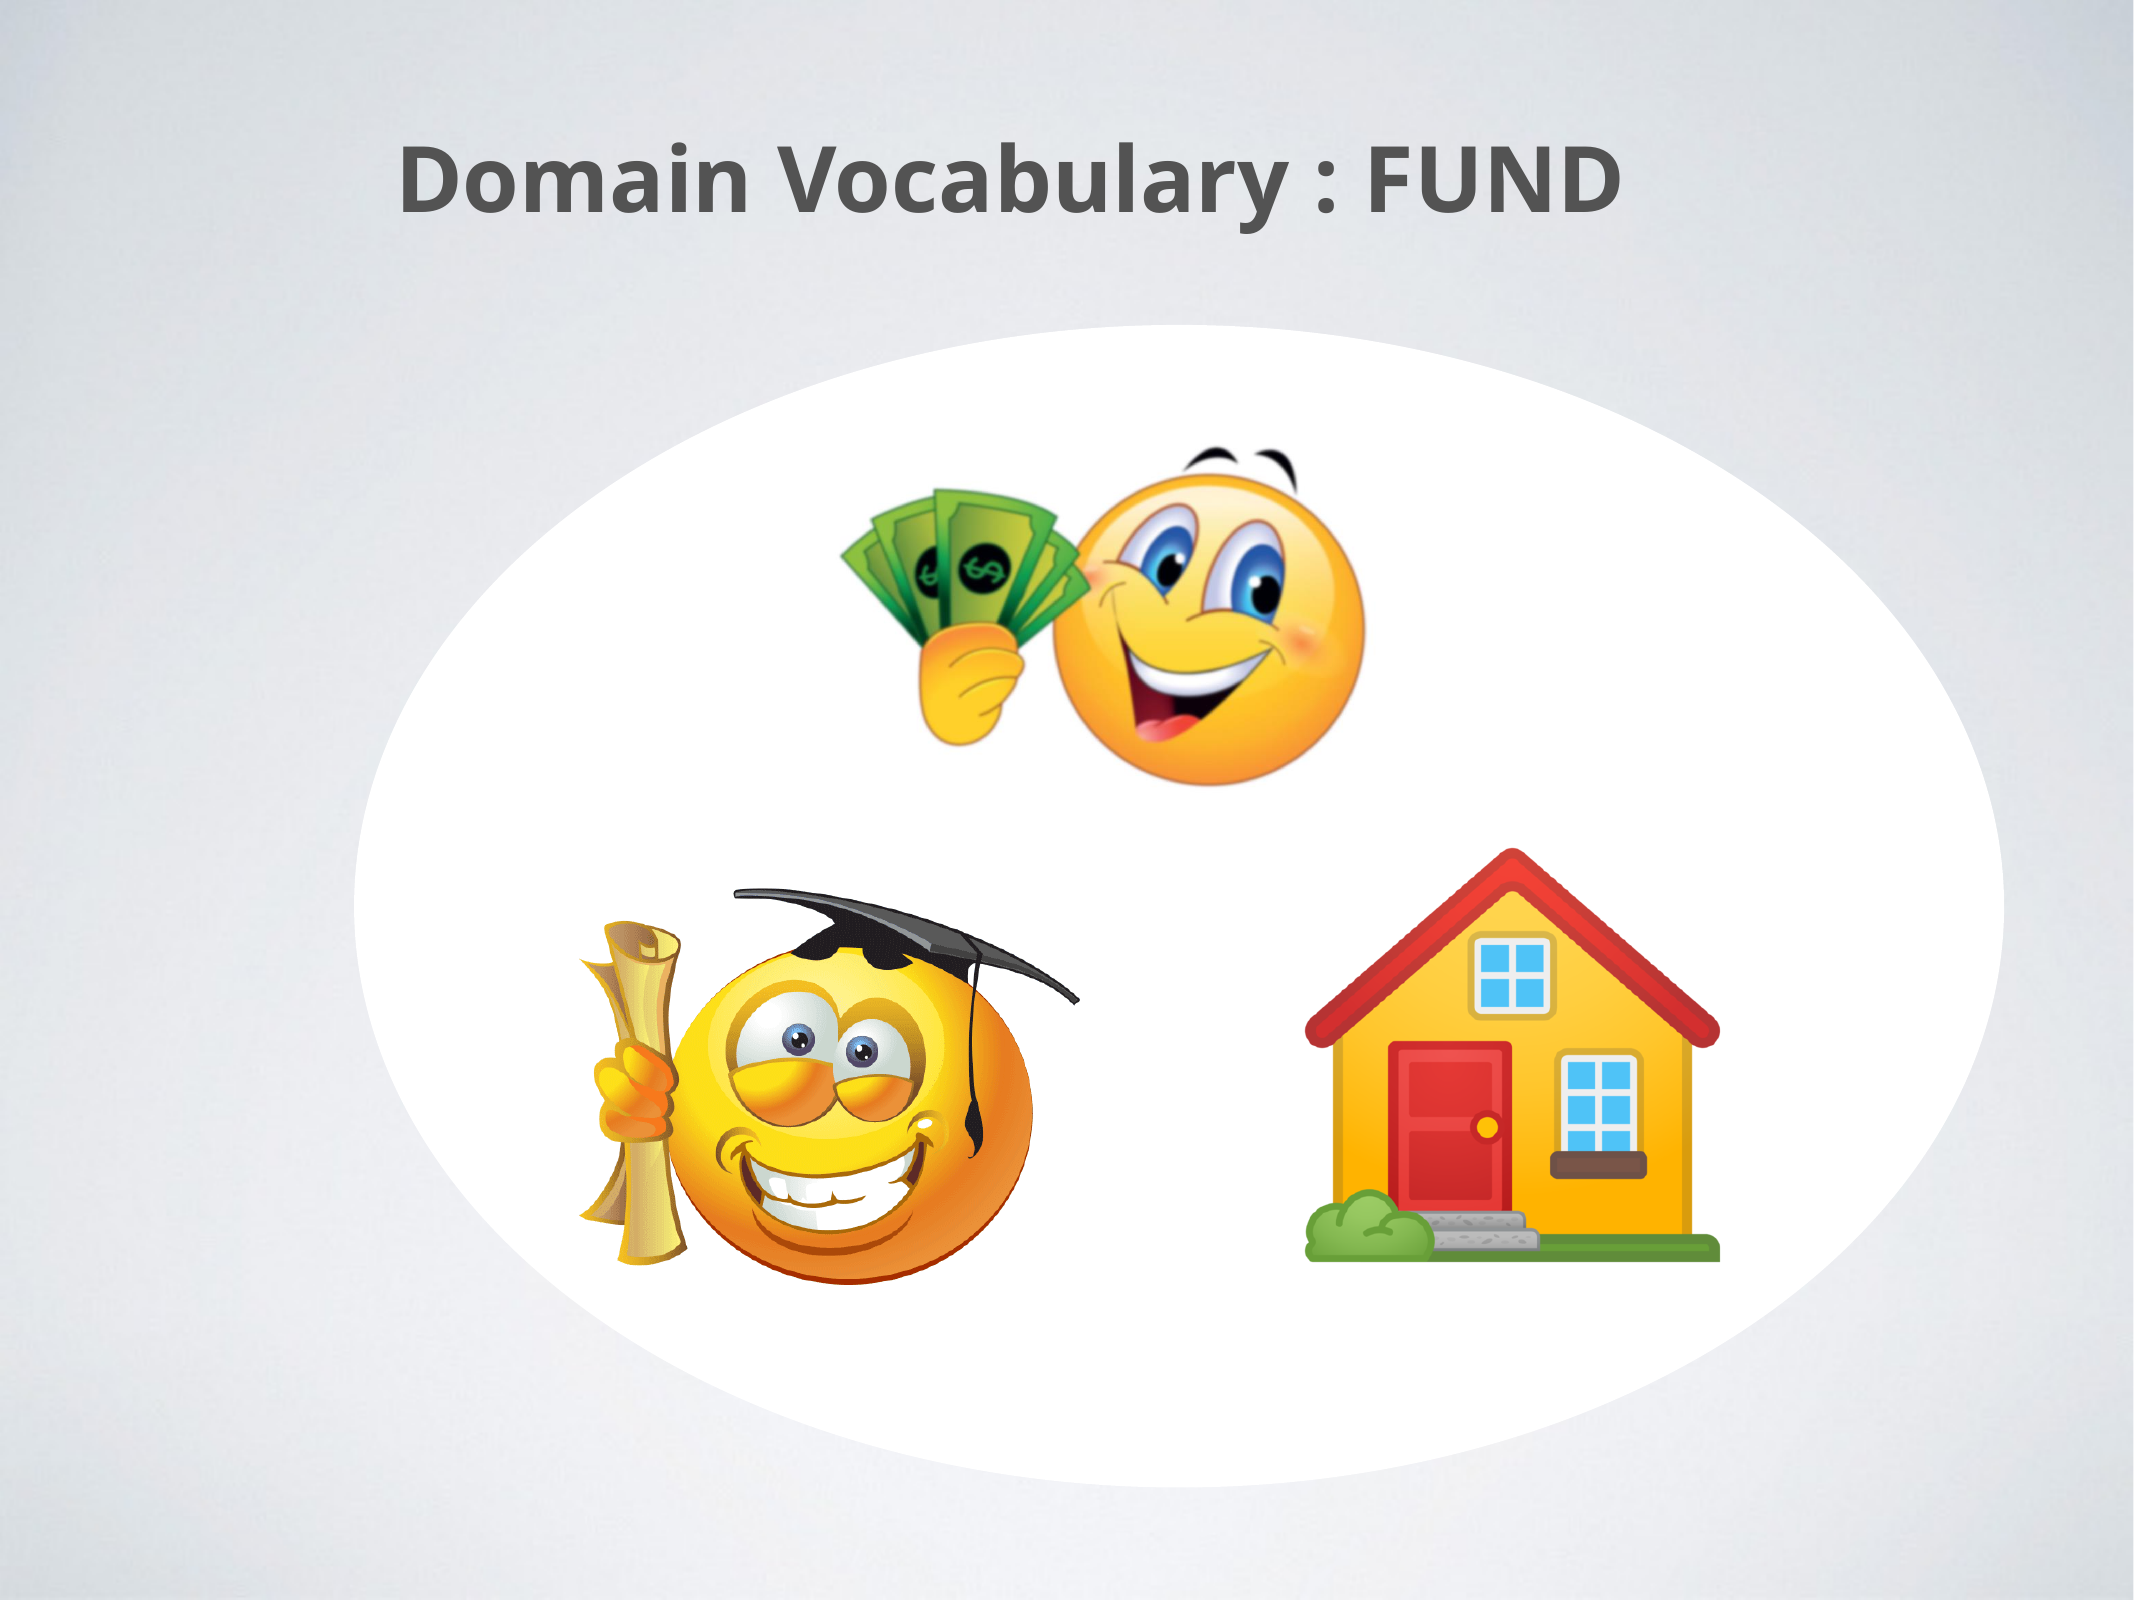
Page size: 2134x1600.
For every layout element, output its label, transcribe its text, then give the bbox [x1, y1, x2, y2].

text_box [354, 324, 2005, 1488]
picture [0, 0, 2134, 1600]
list Domain Vocabulary : FUND [103, 111, 1918, 281]
